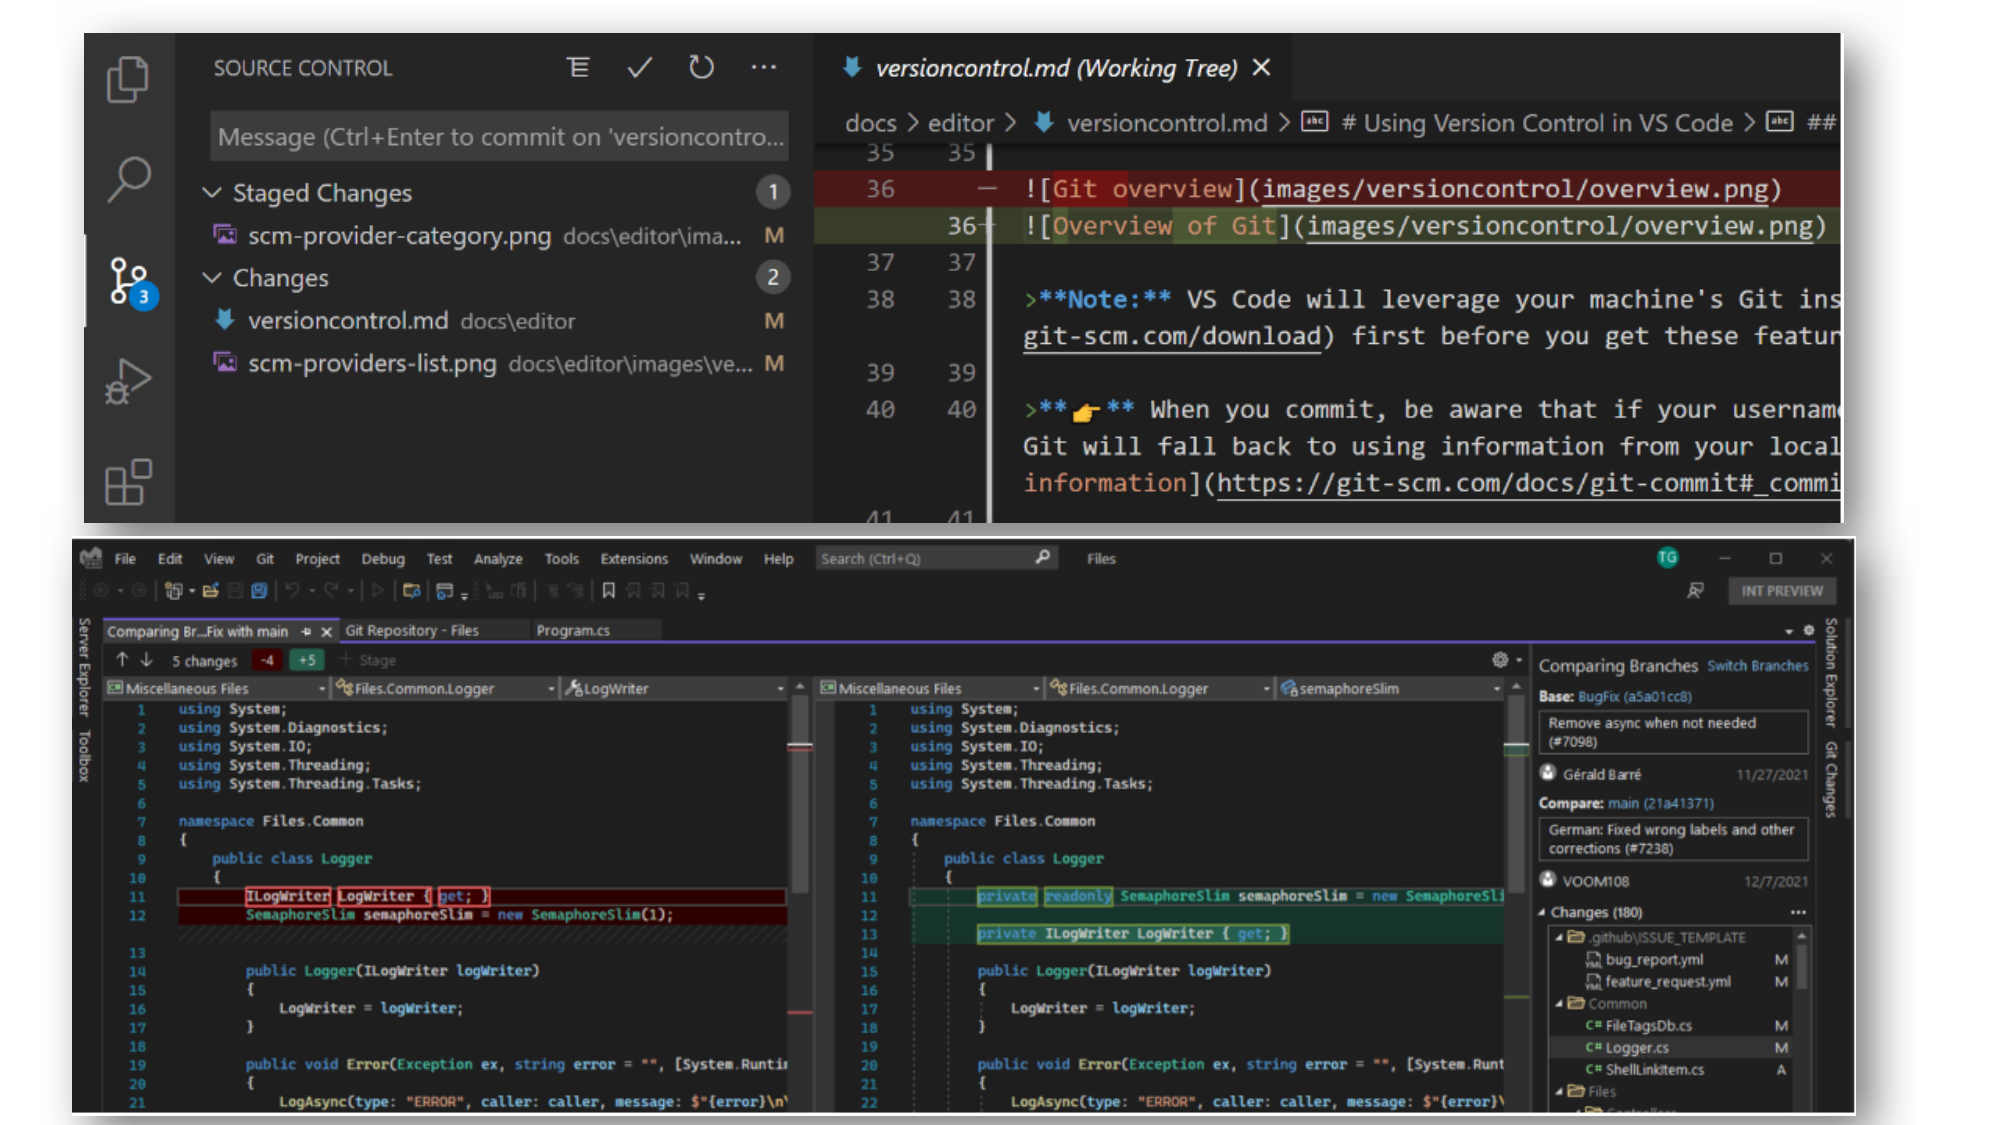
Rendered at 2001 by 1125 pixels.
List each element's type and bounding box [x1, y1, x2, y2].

picture [84, 33, 1844, 523]
picture [72, 536, 1856, 1116]
